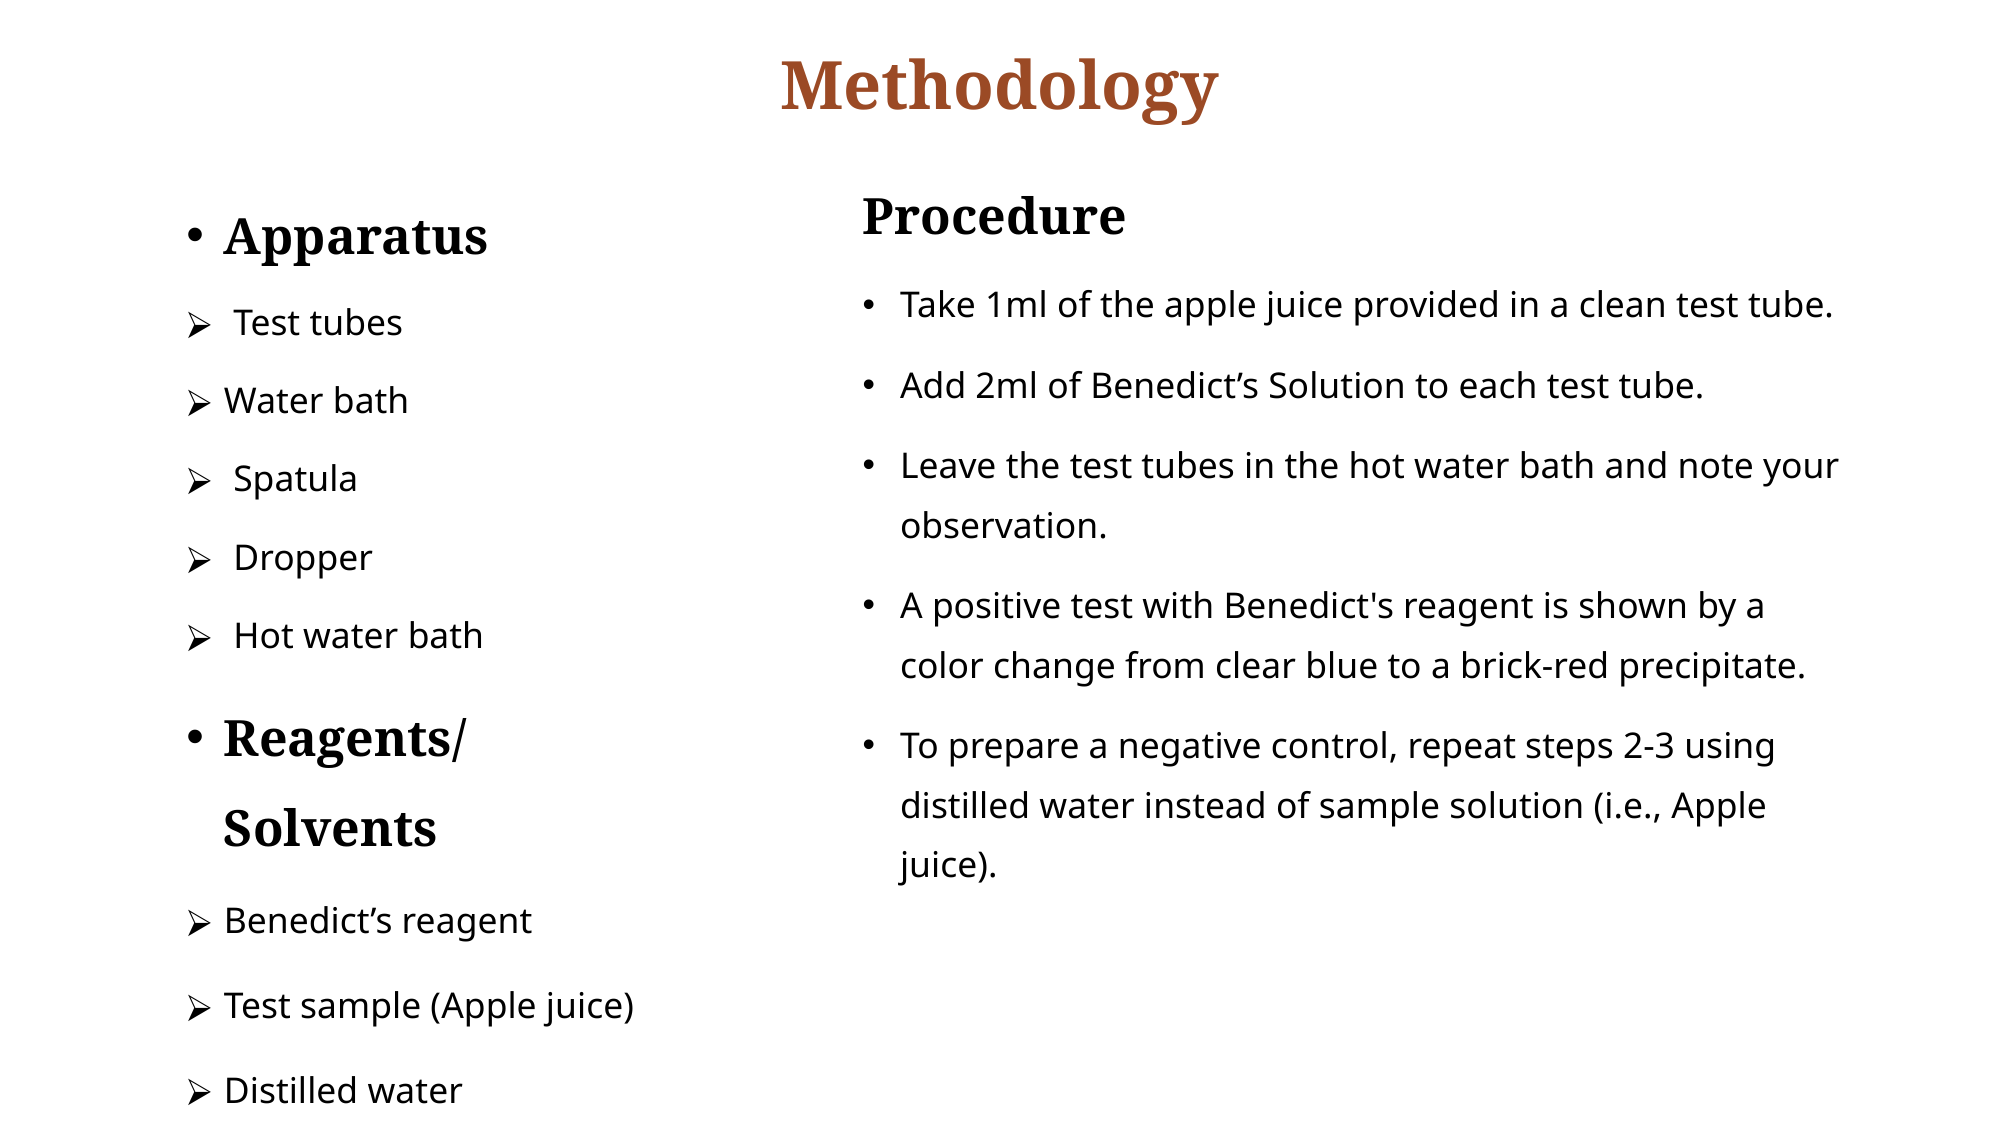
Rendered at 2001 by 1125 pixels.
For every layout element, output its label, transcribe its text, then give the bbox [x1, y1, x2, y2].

text_box Procedure Take 1ml of the apple juice provided in a clean test tube. Add 2ml of Benedict’s Solution to each test tube. Leave the test tubes in the hot water bath and note your observation. A positive test with Benedict's reagent is shown by a color change from clear blue to a brick-red precipitate. To prepare a negative control, repeat steps 2-3 using distilled water instead of sample solution (i.e., Apple juice). [847, 189, 1867, 1125]
title Methodology [694, 32, 1306, 144]
text_box Apparatus Test tubes Water bath Spatula Dropper Hot water bath Reagents/Solvents Benedict’s reagent Test sample (Apple juice) Distilled water [171, 166, 695, 1058]
